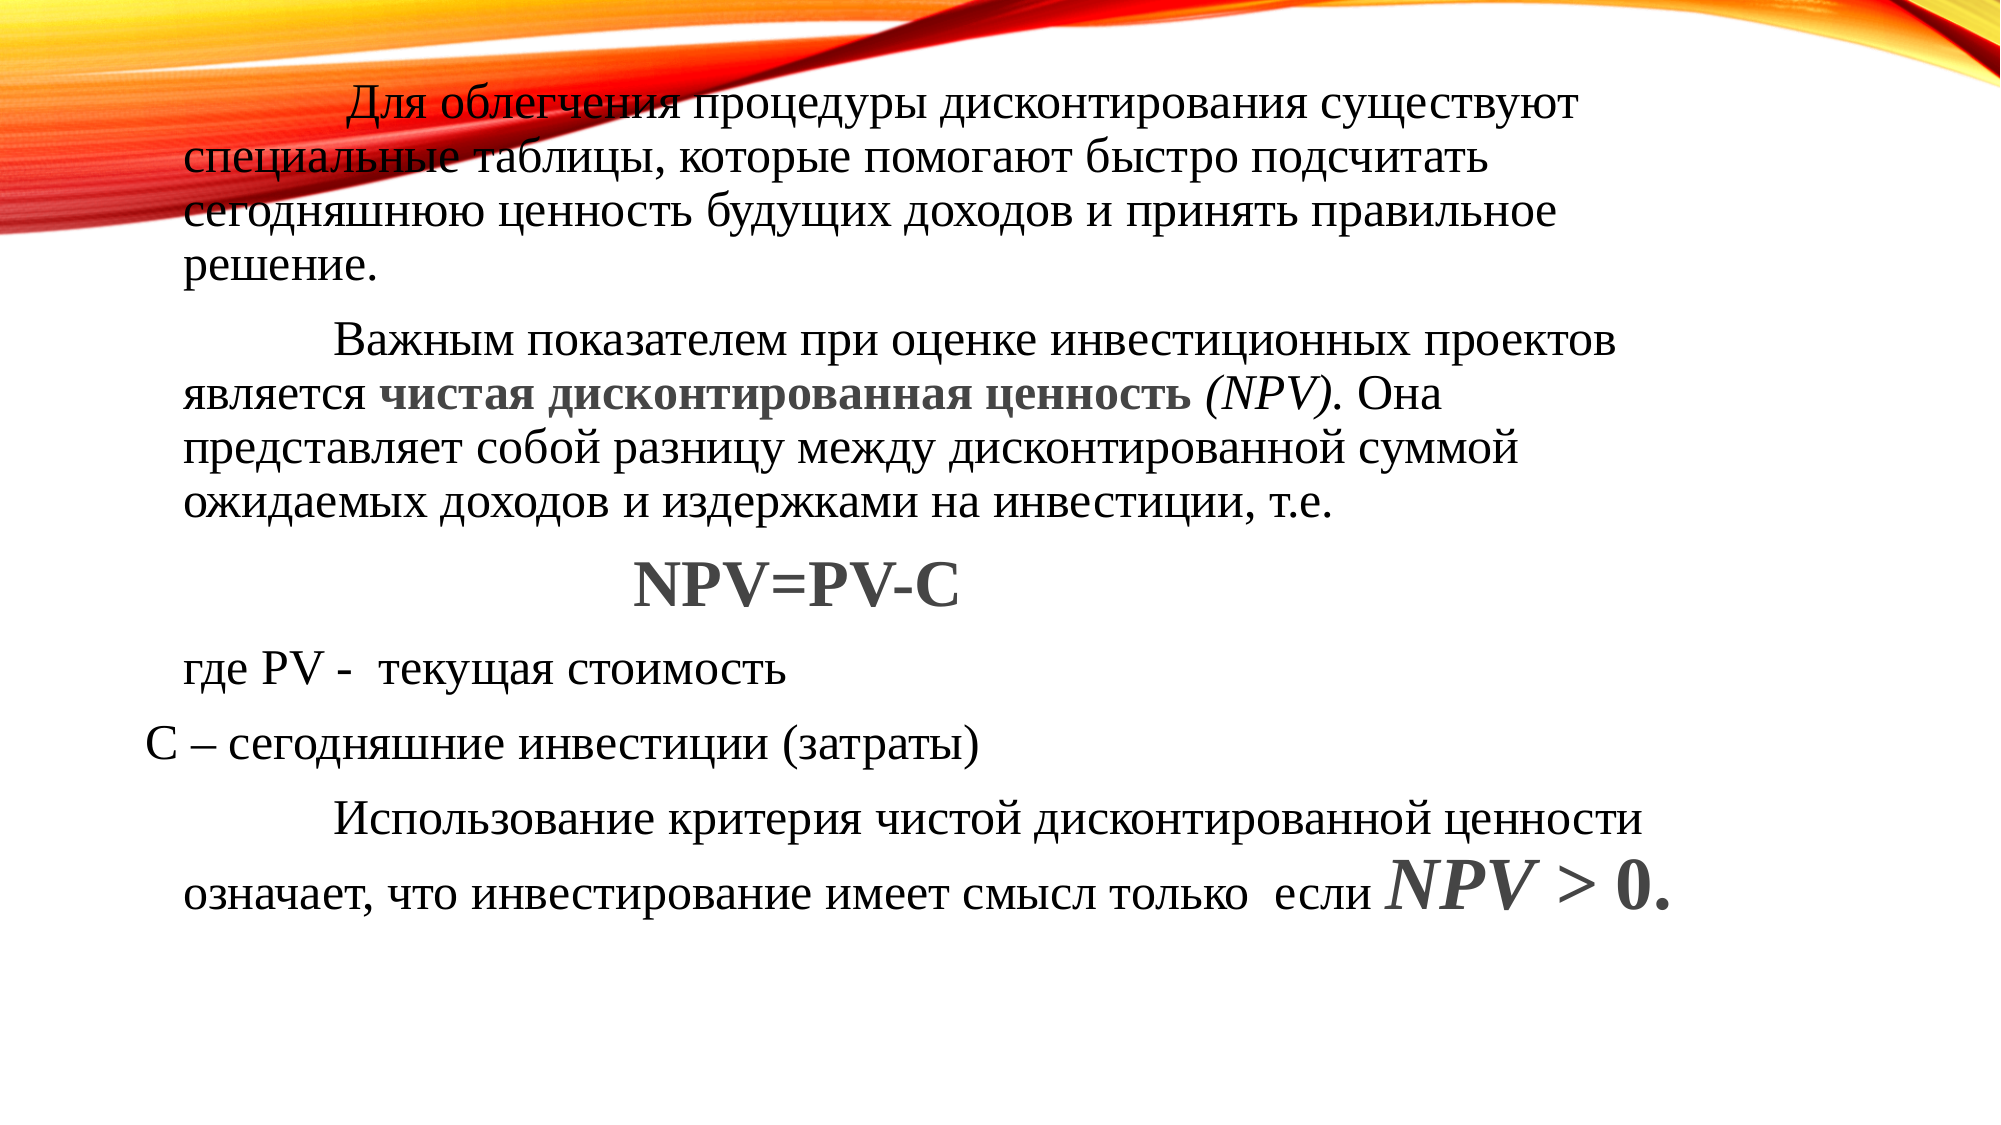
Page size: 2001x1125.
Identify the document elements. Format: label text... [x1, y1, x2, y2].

picture [0, 0, 2000, 237]
list Для облегчения процедуры дисконтирования существуют специальные таблицы, которые помогают быстро подсчитать сегодняшнюю ценность будущих доходов и принять правильное решение. Важным показателем при оценке инвестиционных проектов является чистая дисконтированная ценность (NPV). Она представляет собой разницу между дисконтированной суммой ожидаемых доходов и издержками на инвестиции, т.е. NPV=PV-C где PV - текущая стоимость С – сегодняшние инвестиции (затраты) Использование критерия чистой дисконтированной ценности означает, что инвестирование имеет смысл только если NPV > 0. [130, 67, 1723, 1094]
